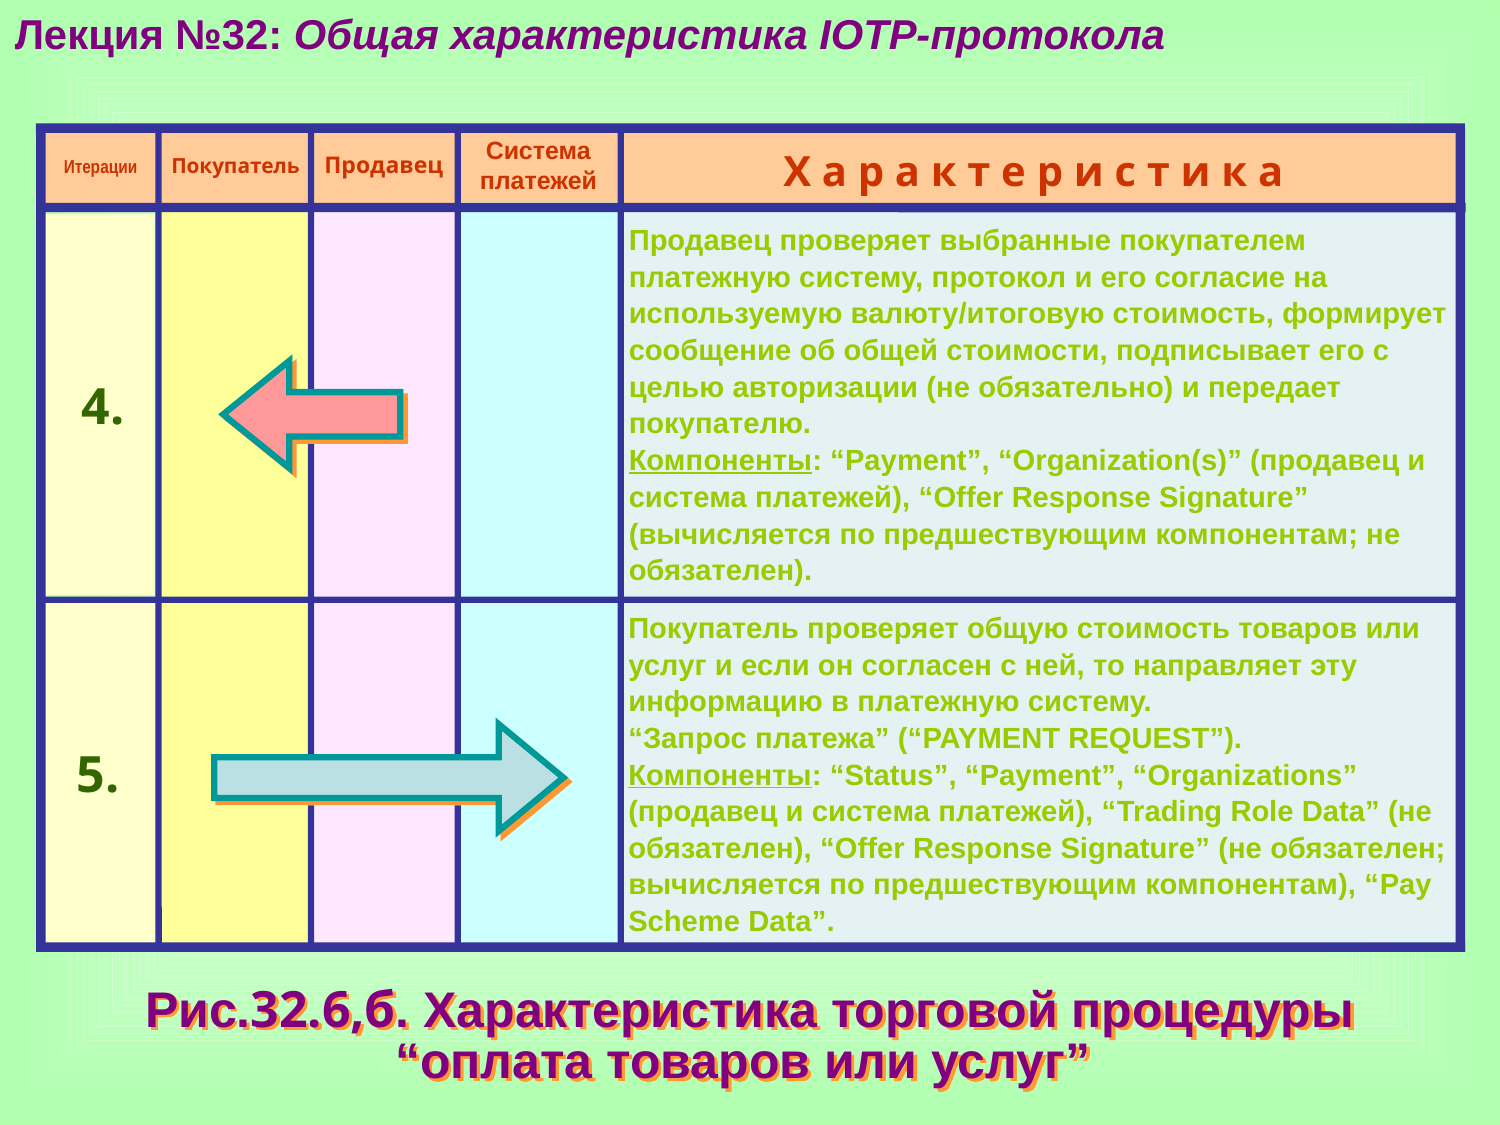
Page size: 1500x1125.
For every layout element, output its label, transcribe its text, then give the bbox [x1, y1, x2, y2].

text_box Лекция №32: Общая характеристика IOTP-протокола [0, 0, 1500, 65]
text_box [40, 123, 1463, 949]
text_box Рис.32.6,б. Характеристика торговой процедуры “оплата товаров или услуг” [0, 986, 1500, 1090]
